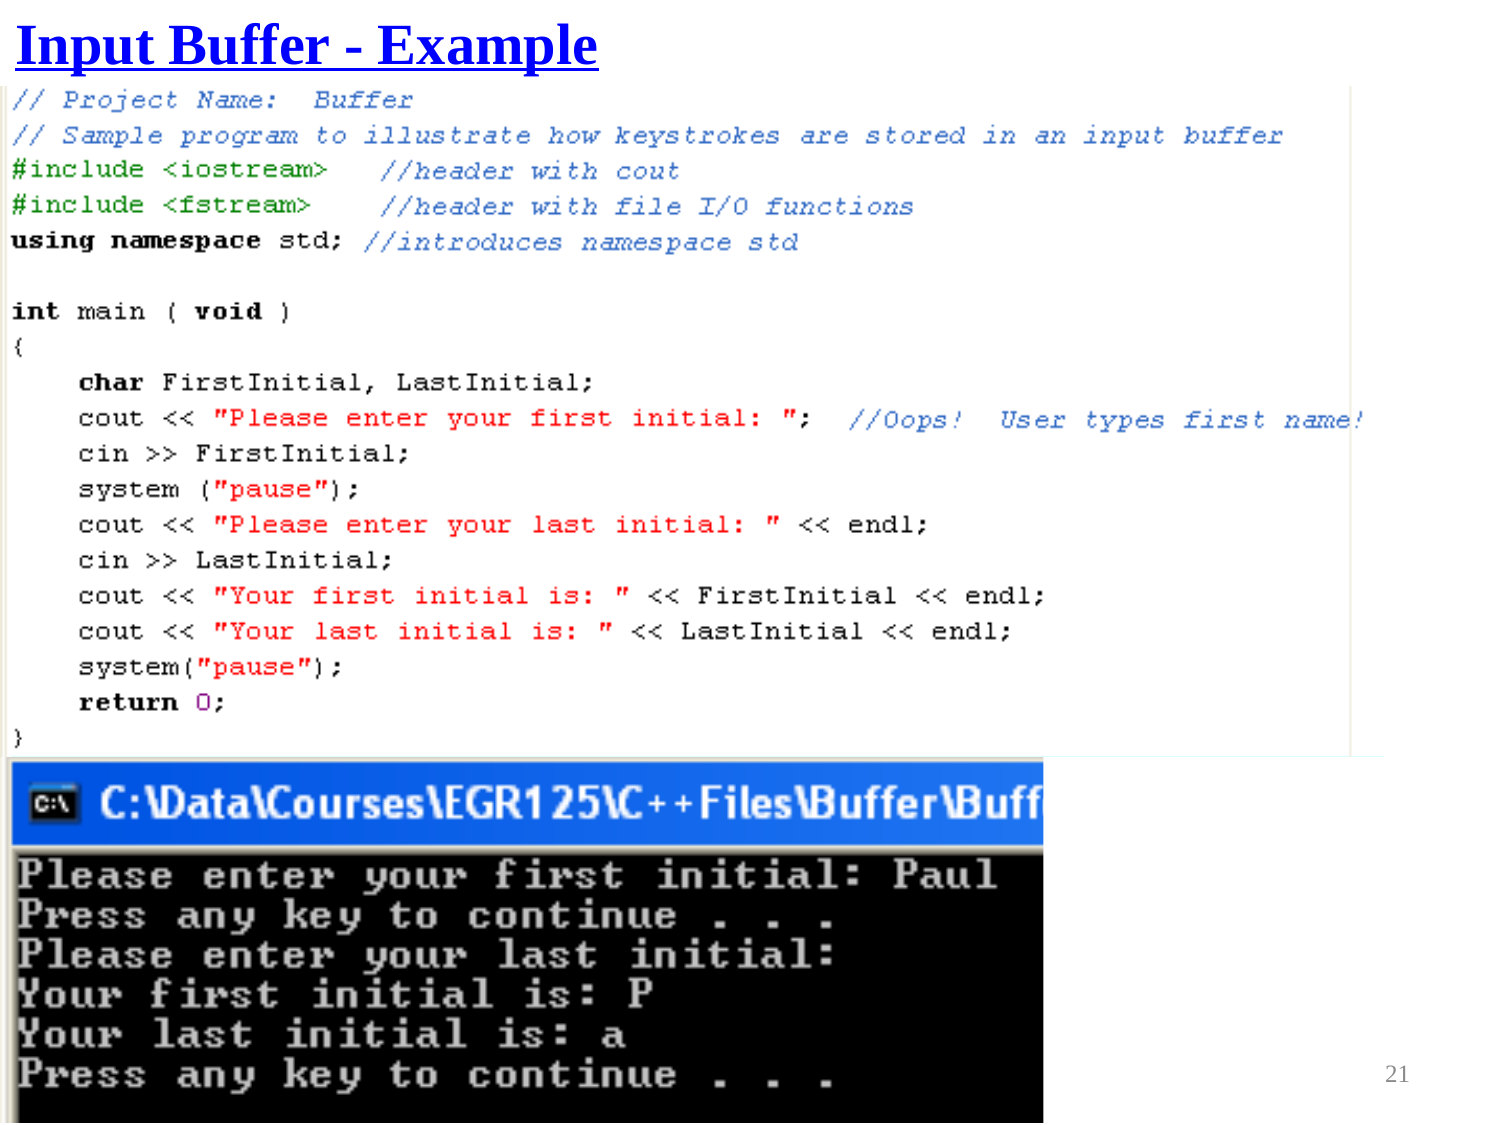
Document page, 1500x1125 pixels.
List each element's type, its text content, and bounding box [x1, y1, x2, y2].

title Input Buffer - Example [0, 0, 1351, 83]
text_box 21 [1074, 1042, 1425, 1103]
picture [0, 86, 1385, 1123]
